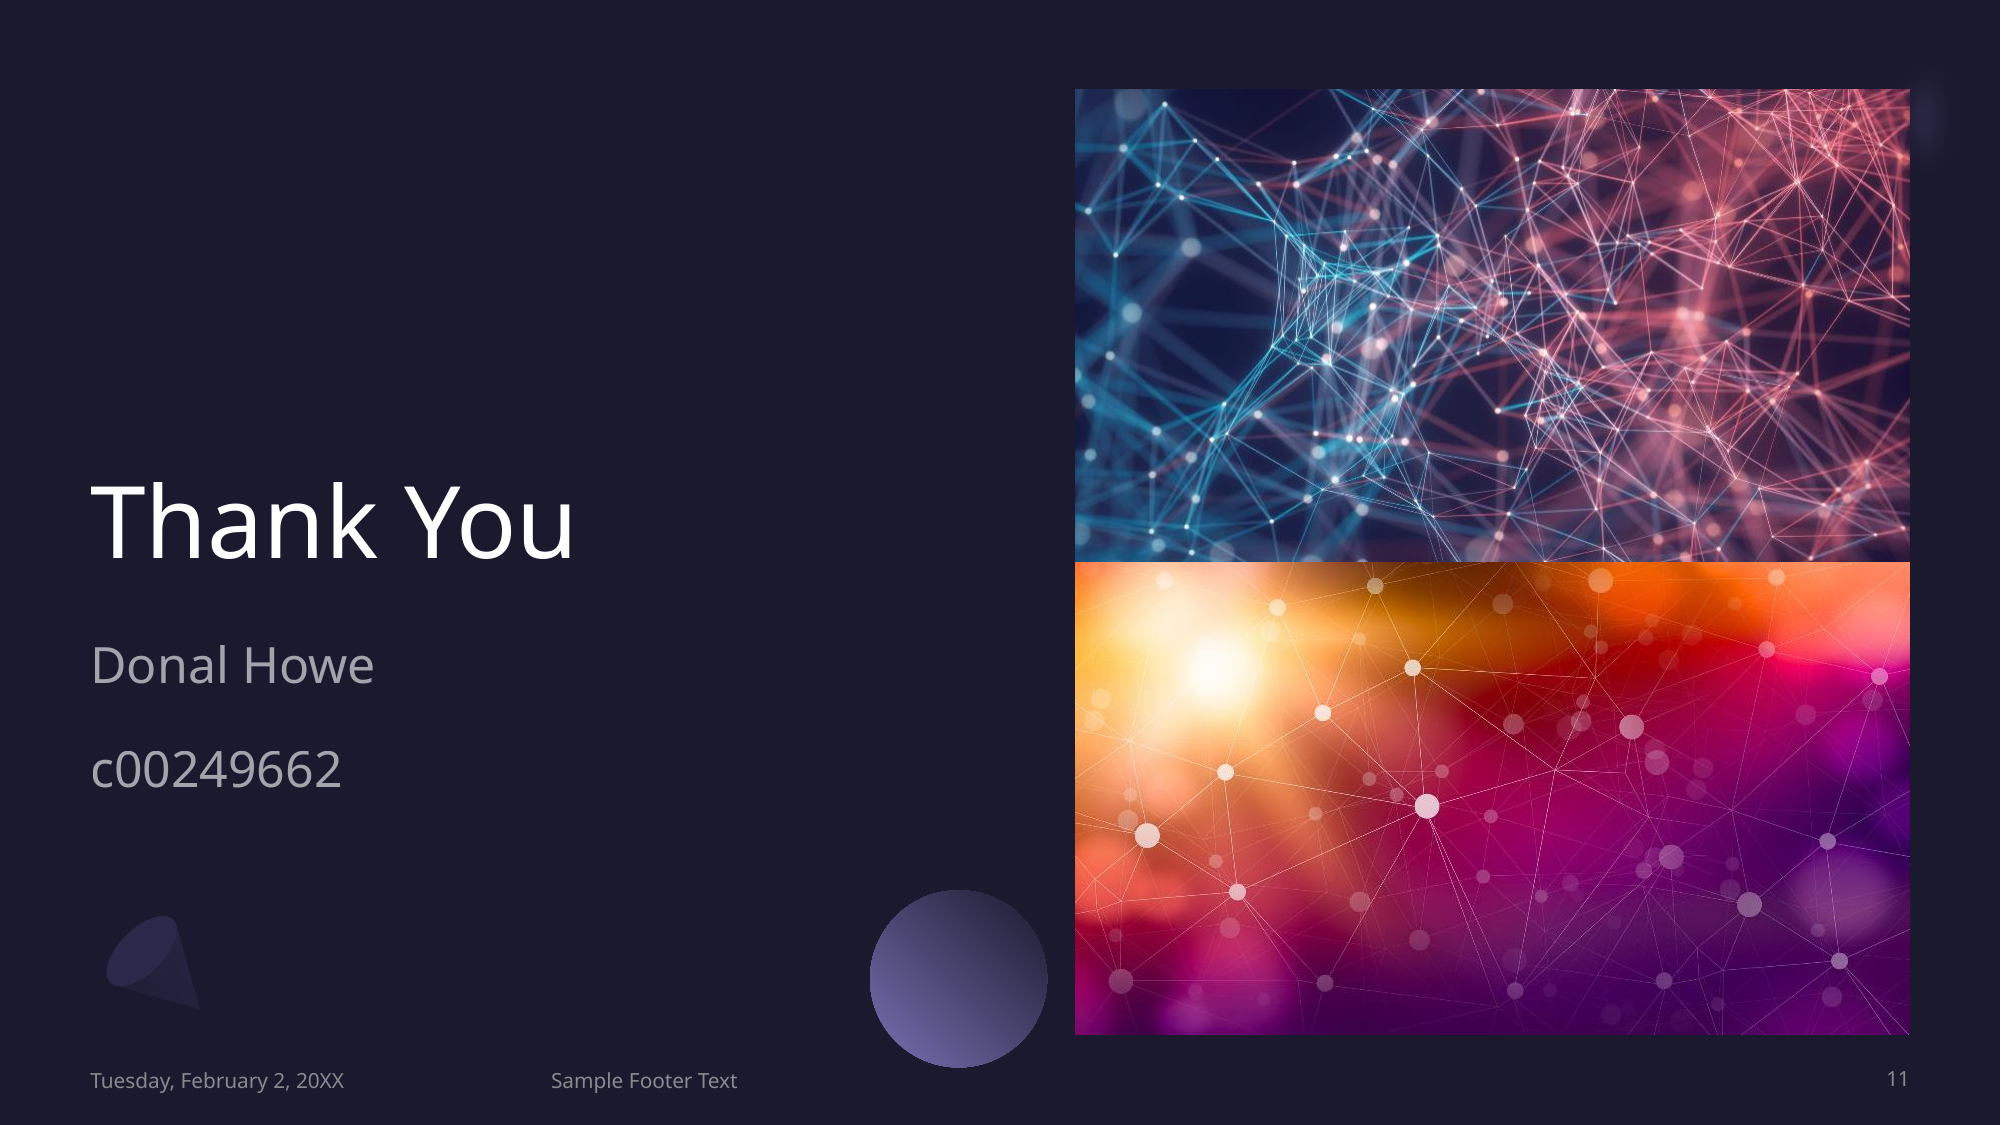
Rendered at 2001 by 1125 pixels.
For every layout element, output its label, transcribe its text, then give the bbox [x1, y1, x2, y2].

subtitle Donal Howe c00249662 [90, 627, 983, 1000]
footer Sample Footer Text [551, 1067, 1598, 1093]
slide_number 11 [1632, 1067, 1910, 1093]
picture [1075, 89, 1910, 1035]
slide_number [90, 1067, 522, 1093]
title Thank You [90, 90, 983, 580]
